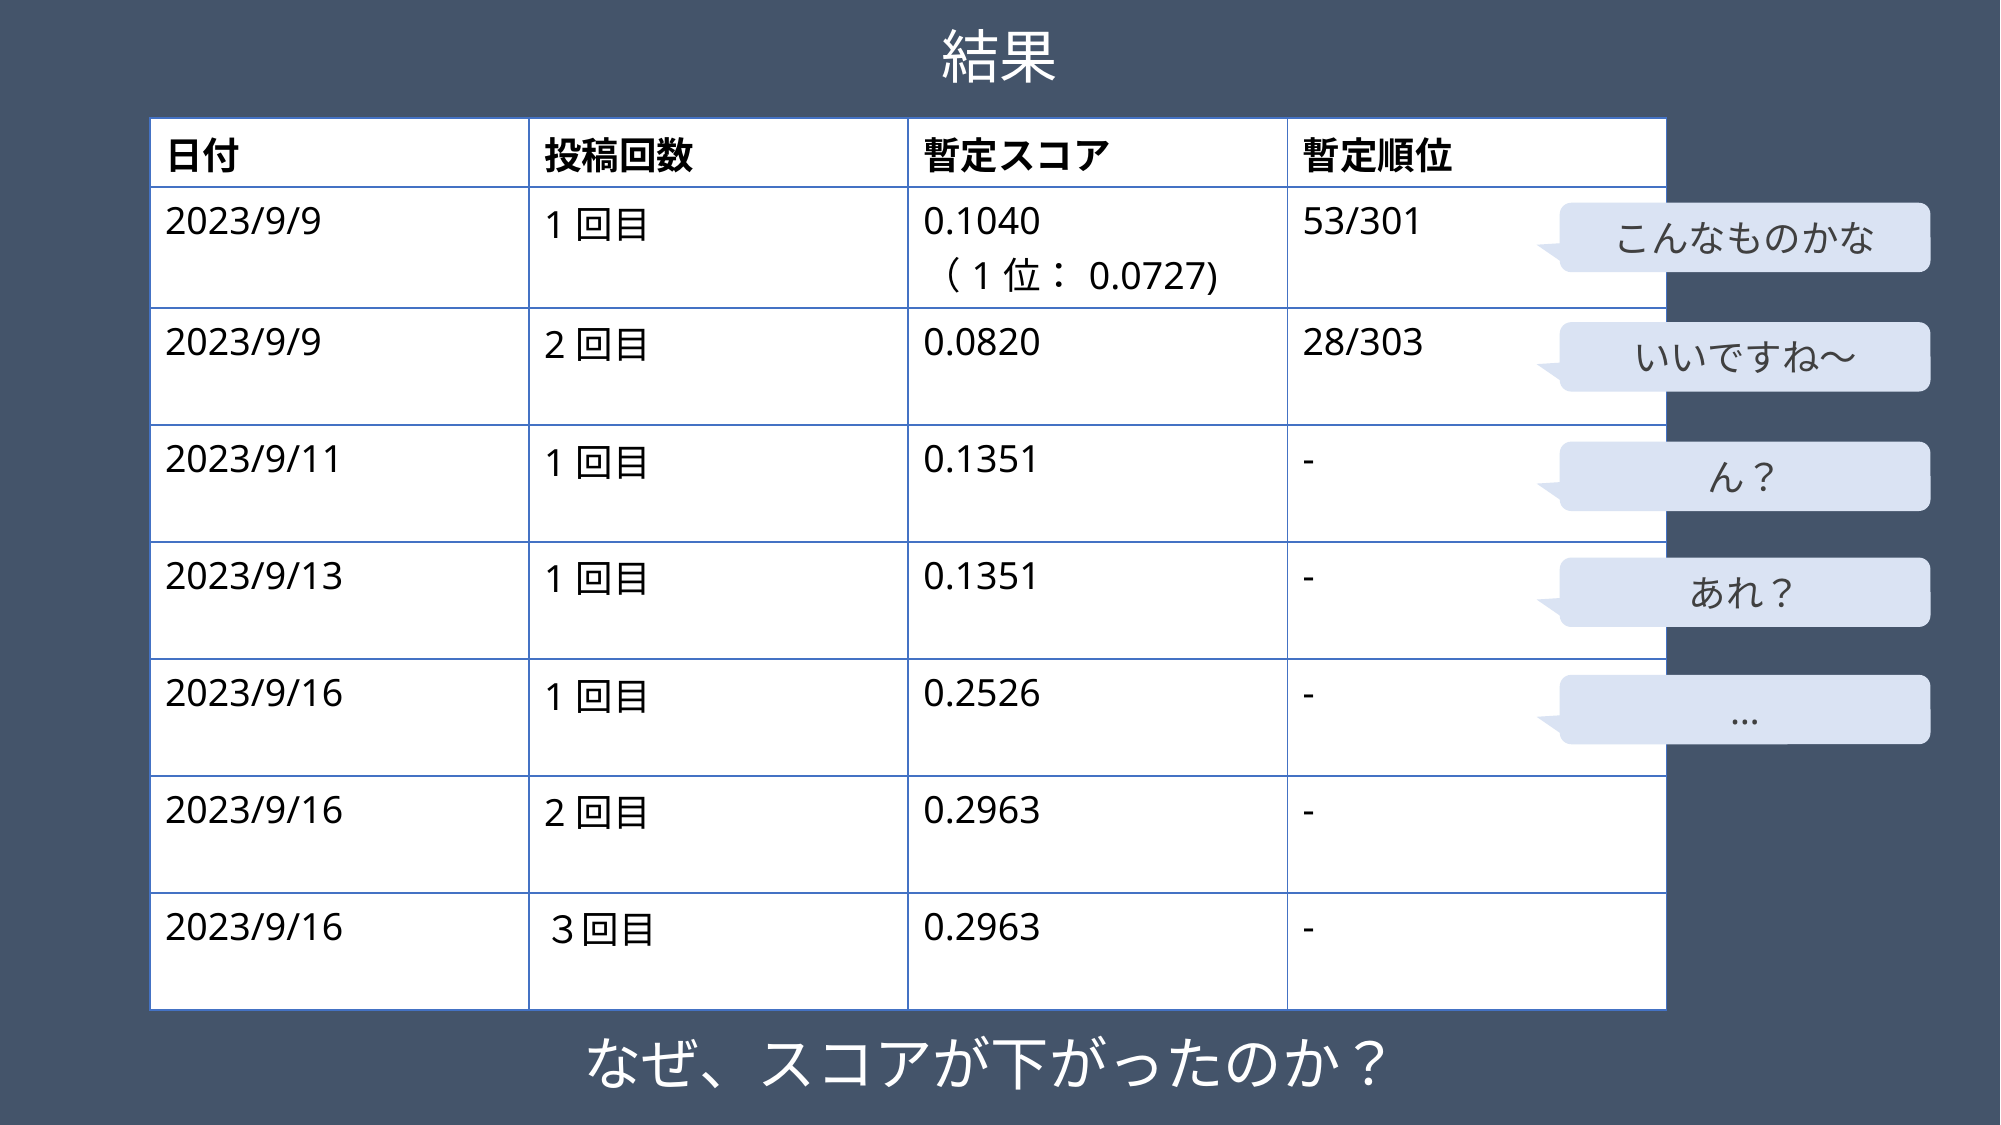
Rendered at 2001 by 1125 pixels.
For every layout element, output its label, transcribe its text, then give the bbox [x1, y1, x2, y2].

table_cell 1回目 [530, 543, 907, 658]
table_cell - [1288, 894, 1666, 1009]
table_cell 2回目 [530, 777, 907, 892]
table_cell 2023/9/11 [151, 426, 528, 541]
table_header 日付 [151, 119, 528, 186]
table_cell - [1288, 660, 1666, 775]
table_cell 2023/9/13 [151, 543, 528, 658]
text_box 結果 [8, 9, 1992, 102]
table_cell 0.2526 [909, 660, 1287, 775]
table_cell 2023/9/9 [151, 309, 528, 424]
table_cell - [1288, 777, 1666, 892]
table_cell - [1288, 426, 1666, 541]
table_cell 53/301 [1288, 188, 1666, 307]
table_header 投稿回数 [530, 119, 907, 186]
text_box こんなものかな [1533, 201, 1932, 274]
table_cell 2023/9/9 [151, 188, 528, 307]
text_box いいですね～ [1533, 321, 1932, 393]
table_header 暫定スコア [909, 119, 1287, 186]
table_cell 0.1351 [909, 426, 1287, 541]
table_cell 2023/9/16 [151, 894, 528, 1009]
table_cell 2023/9/16 [151, 777, 528, 892]
table_cell 0.2963 [909, 894, 1287, 1009]
table_cell 28/303 [1288, 309, 1666, 424]
table_cell 1回目 [530, 188, 907, 307]
table_header 暫定順位 [1288, 119, 1666, 186]
table_cell 0.1040 （1位：0.0727) [909, 188, 1287, 307]
text_box … [1533, 673, 1932, 746]
table_cell 1回目 [530, 426, 907, 541]
table_cell 0.2963 [909, 777, 1287, 892]
text_box あれ？ [1533, 556, 1932, 629]
table_cell 2回目 [530, 309, 907, 424]
table_cell - [1288, 543, 1666, 658]
table_cell ３回目 [530, 894, 907, 1009]
table_cell 2023/9/16 [151, 660, 528, 775]
text_box なぜ、スコアが下がったのか？ [0, 1016, 1983, 1109]
table_cell 0.1351 [909, 543, 1287, 658]
text_box ん？ [1533, 440, 1932, 513]
table_cell 0.0820 [909, 309, 1287, 424]
table_cell 1回目 [530, 660, 907, 775]
